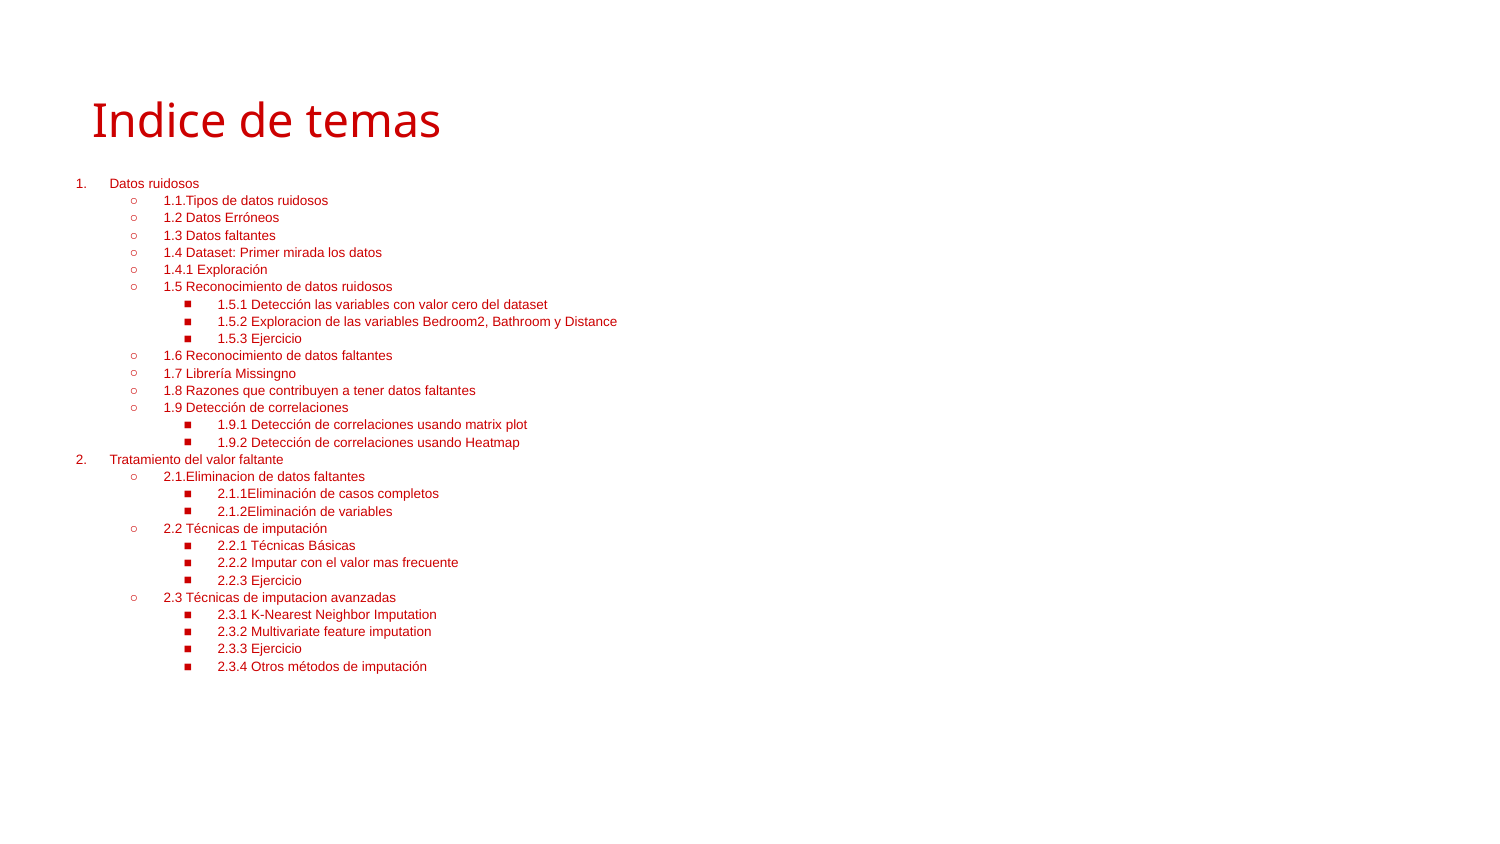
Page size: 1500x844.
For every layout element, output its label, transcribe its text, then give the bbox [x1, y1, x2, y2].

list Datos ruidosos 1.1.Tipos de datos ruidosos 1.2 Datos Erróneos 1.3 Datos faltantes 1.4 Dataset: Primer mirada los datos 1.4.1 Exploración 1.5 Reconocimiento de datos ruidosos 1.5.1 Detección las variables con valor cero del dataset 1.5.2 Exploracion de las variables Bedroom2, Bathroom y Distance 1.5.3 Ejercicio 1.6 Reconocimiento de datos faltantes 1.7 Librería Missingno 1.8 Razones que contribuyen a tener datos faltantes 1.9 Detección de correlaciones 1.9.1 Detección de correlaciones usando matrix plot 1.9.2 Detección de correlaciones usando Heatmap Tratamiento del valor faltante 2.1.Eliminacion de datos faltantes 2.1.1Eliminación de casos completos 2.1.2Eliminación de variables 2.2 Técnicas de imputación 2.2.1 Técnicas Básicas 2.2.2 Imputar con el valor mas frecuente 2.2.3 Ejercicio 2.3 Técnicas de imputacion avanzadas 2.3.1 K-Nearest Neighbor Imputation 2.3.2 Multivariate feature imputation 2.3.3 Ejercicio 2.3.4 Otros métodos de imputación [40, 149, 1439, 710]
title Indice de temas [51, 72, 1449, 167]
